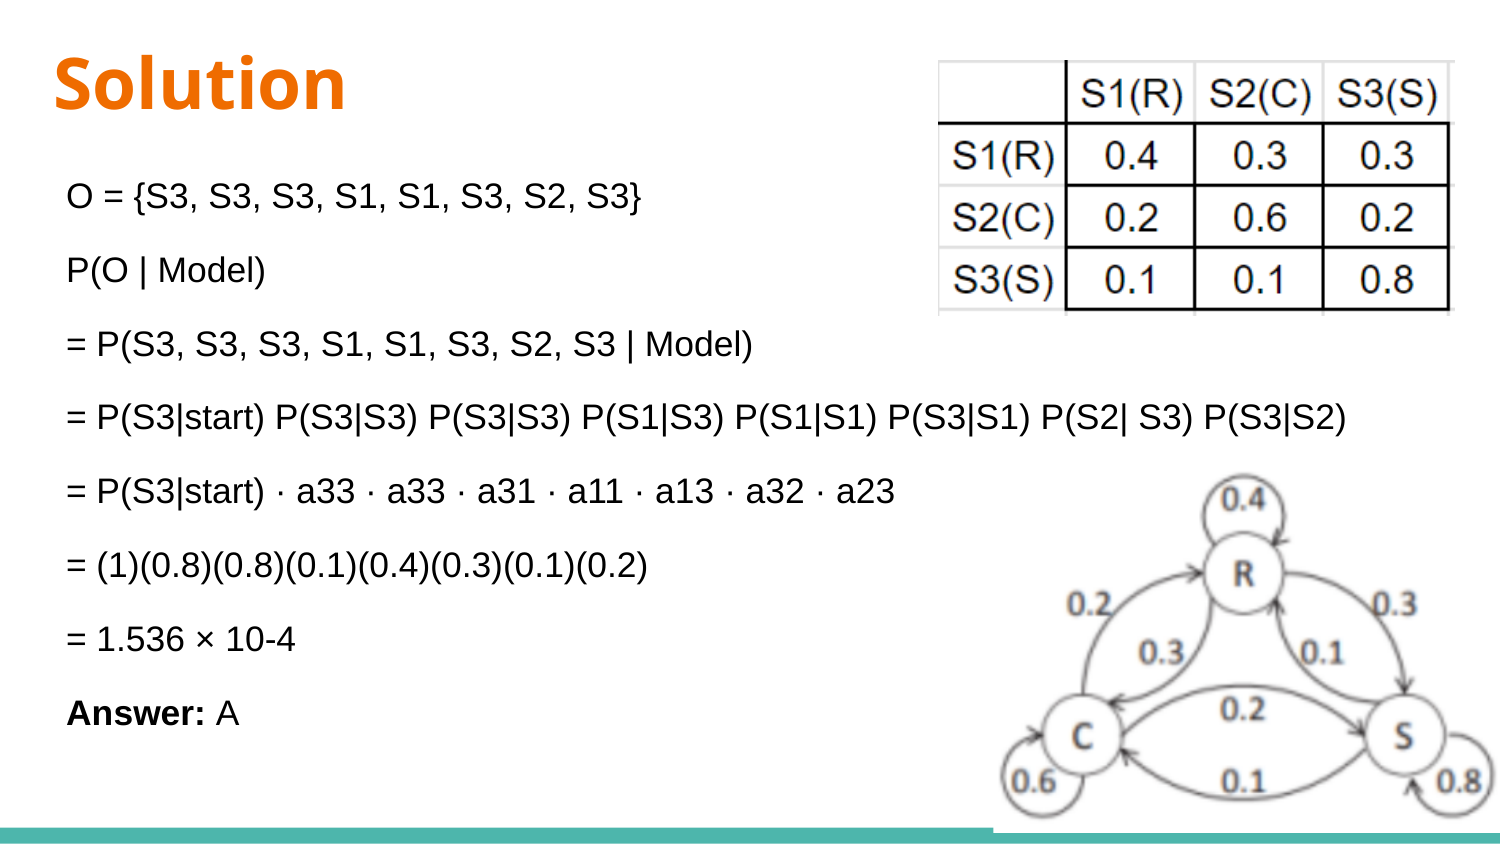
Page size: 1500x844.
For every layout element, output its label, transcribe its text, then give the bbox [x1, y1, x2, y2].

picture [993, 465, 1500, 833]
title Solution [38, 23, 1437, 140]
picture [938, 60, 1455, 316]
list O = {S3, S3, S3, S1, S1, S3, S2, S3} P(O | Model) = P(S3, S3, S3, S1, S1, S3, S2, S3 | Model) = P(S3|start) P(S3|S3) P(S3|S3) P(S1|S3) P(S1|S1) P(S3|S1) P(S2| S3) P(S3|S2) = P(S3|start) · a33 · a33 · a31 · a11 · a13 · a32 · a23 = (1)(0.8)(0.8)(0.1)(0.4)(0.3)(0.1)(0.2) = 1.536 × 10-4 Answer: A [51, 151, 1449, 833]
